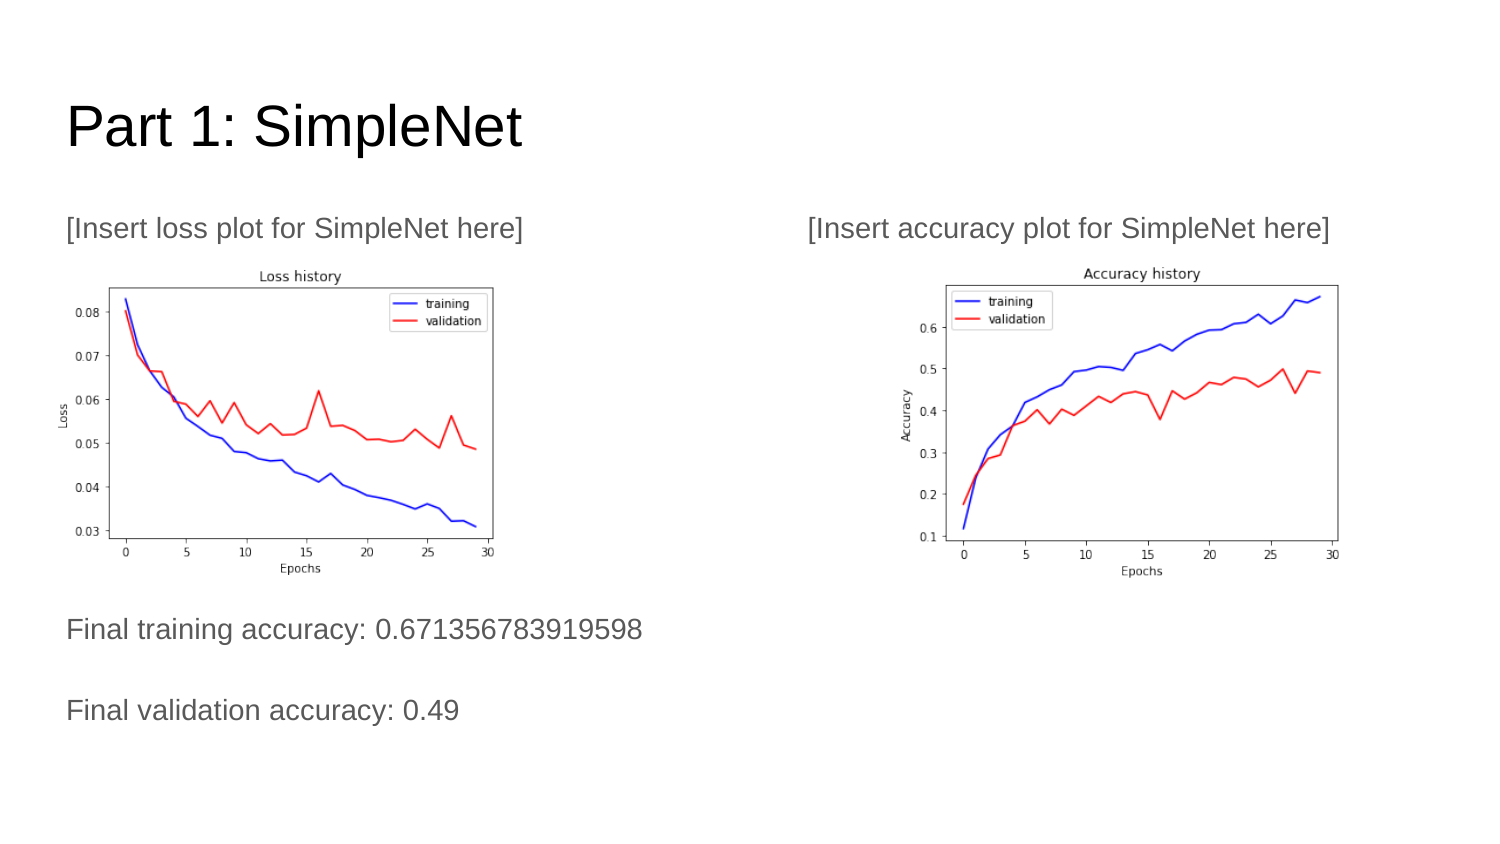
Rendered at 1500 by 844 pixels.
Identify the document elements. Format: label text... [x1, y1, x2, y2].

list [Insert loss plot for SimpleNet here] Final training accuracy: 0.671356783919598 Final validation accuracy: 0.49 [51, 189, 708, 750]
picture [49, 262, 503, 582]
list [Insert accuracy plot for SimpleNet here] [792, 189, 1449, 750]
title Part 1: SimpleNet [51, 72, 1449, 167]
picture [894, 259, 1347, 585]
